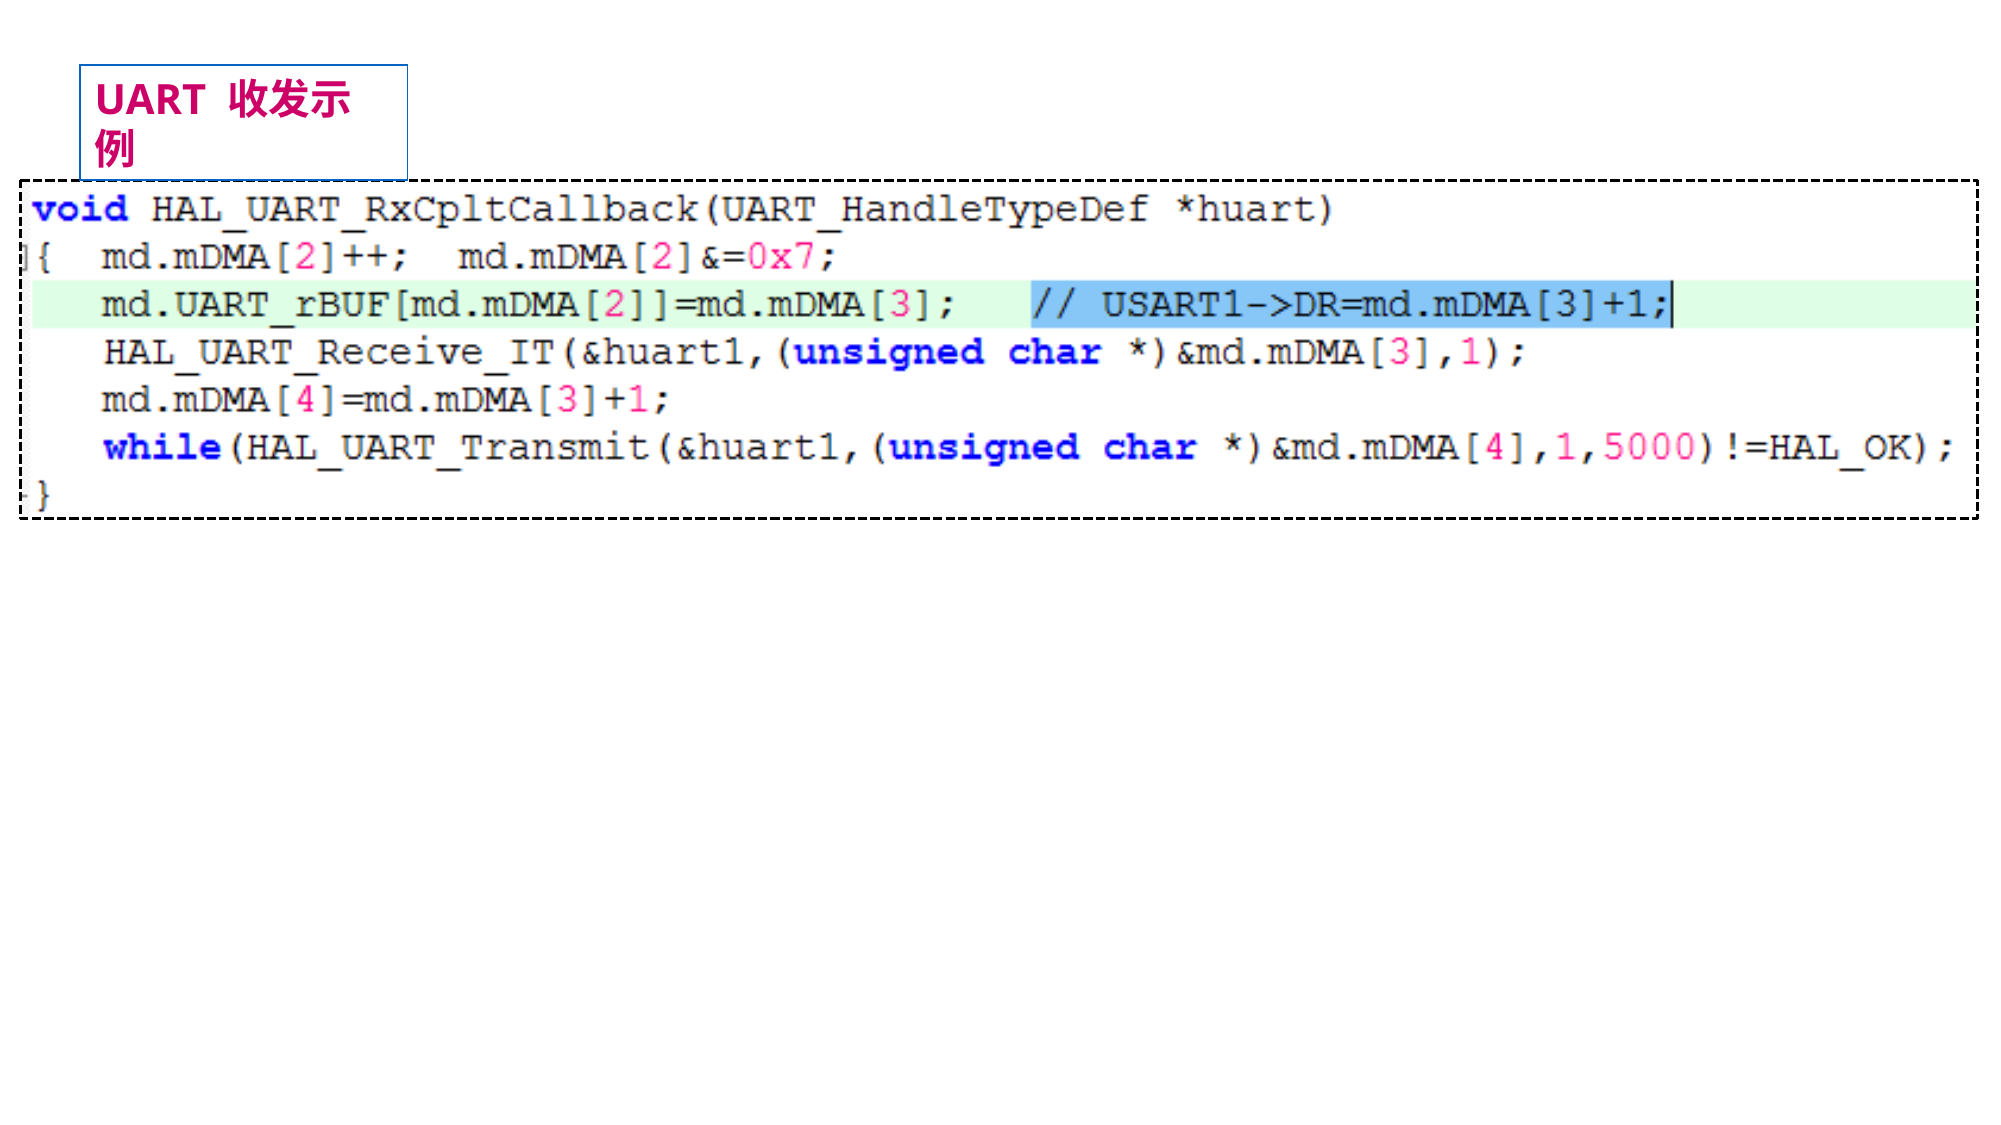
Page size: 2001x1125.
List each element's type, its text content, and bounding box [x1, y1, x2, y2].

text_box UART 收发示例 [79, 65, 408, 180]
picture [21, 181, 1976, 517]
